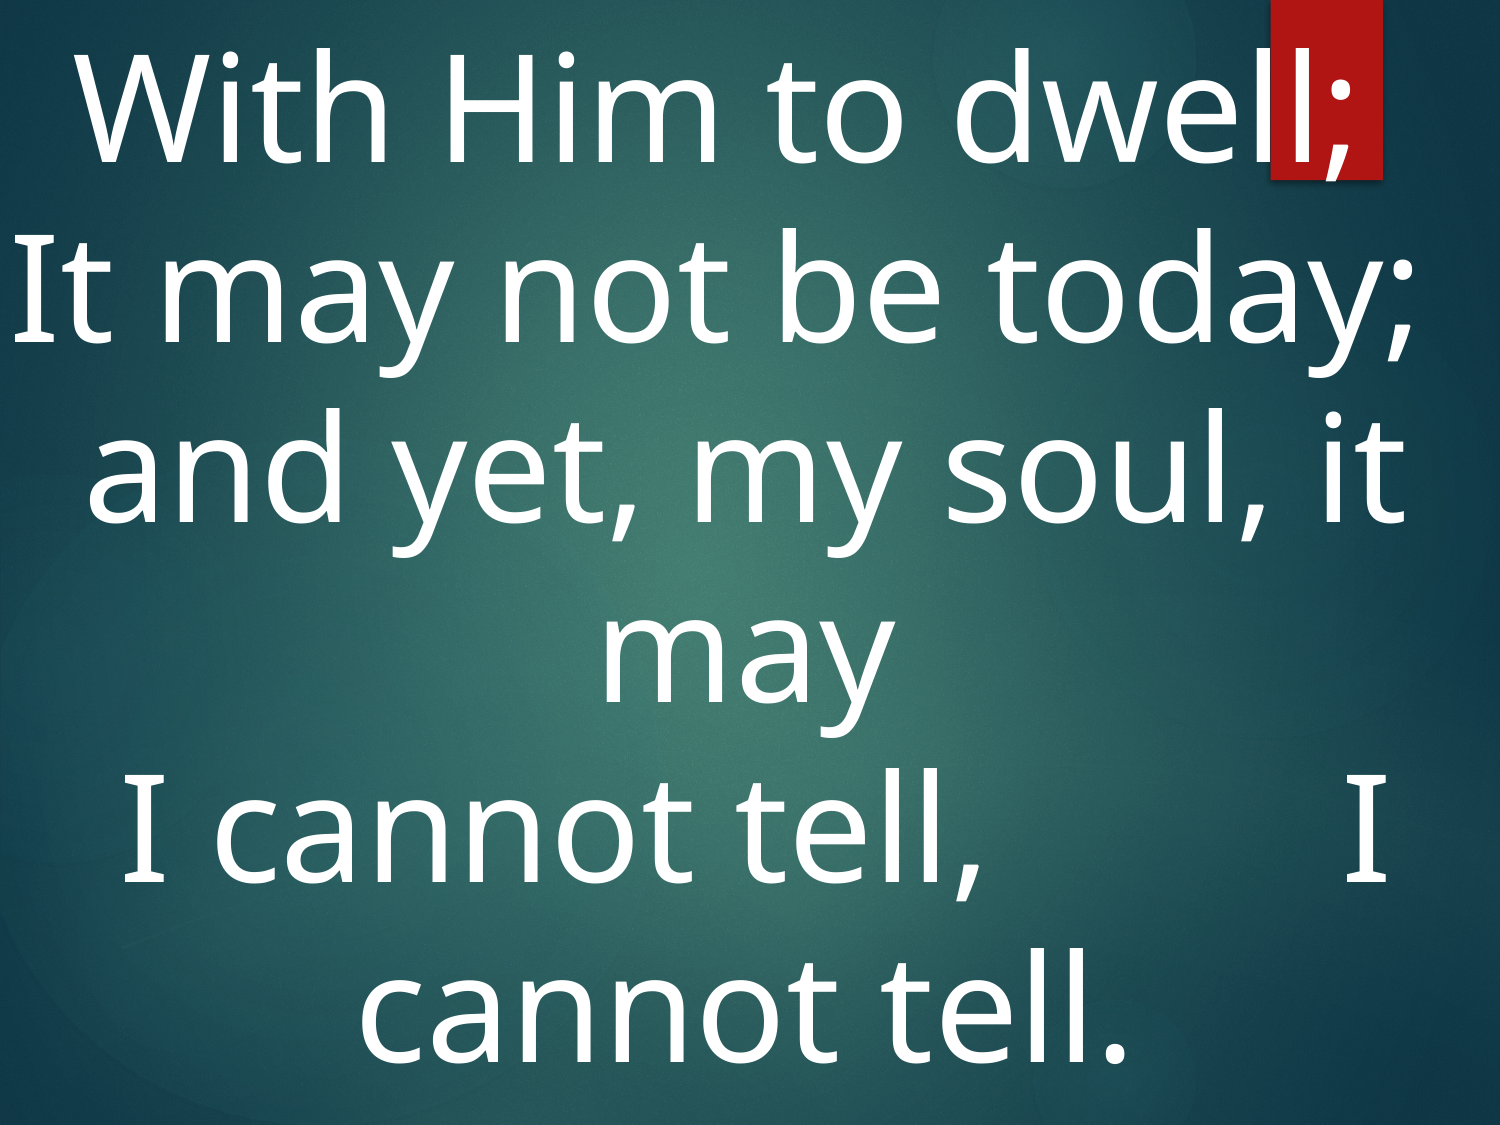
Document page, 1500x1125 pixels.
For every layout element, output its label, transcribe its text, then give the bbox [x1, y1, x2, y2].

list With Him to dwell; It may not be today; and yet, my soul, it may I cannot tell, I cannot tell. [0, 4, 1489, 1125]
